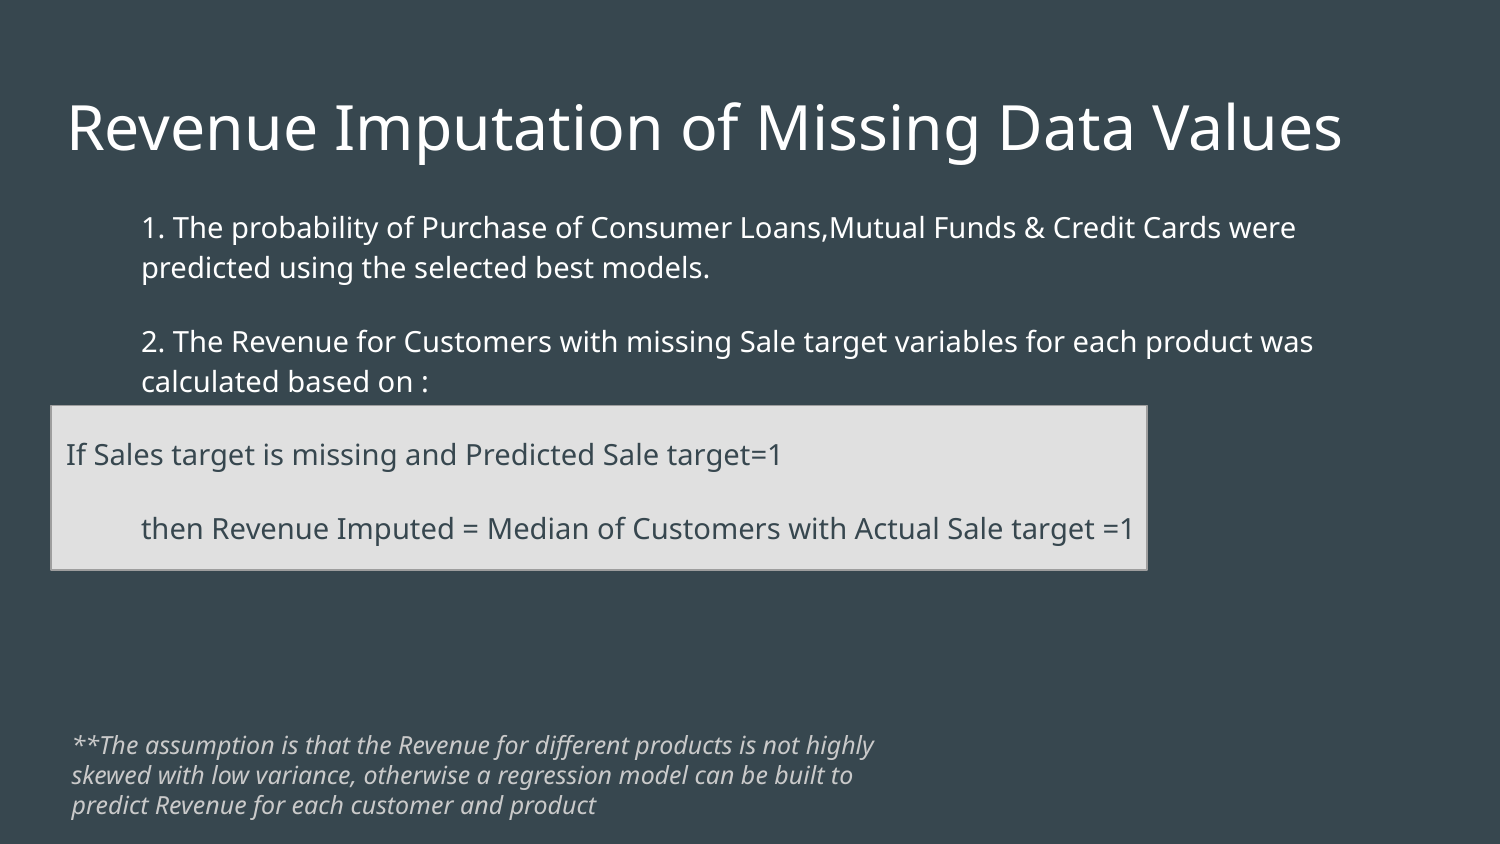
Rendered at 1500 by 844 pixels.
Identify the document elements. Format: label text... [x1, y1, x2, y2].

text_box [51, 422, 1148, 571]
text_box **The assumption is that the Revenue for different products is not highly skewed with low variance, otherwise a regression model can be built to predict Revenue for each customer and product [0, 714, 927, 820]
list 1. The probability of Purchase of Consumer Loans,Mutual Funds & Credit Cards were predicted using the selected best models. 2. The Revenue for Customers with missing Sale target variables for each product was calculated based on : If Sales target is missing and Predicted Sale target=1 then Revenue Imputed = Median of Customers with Actual Sale target =1 [51, 189, 1433, 422]
title Revenue Imputation of Missing Data Values [51, 72, 1449, 167]
